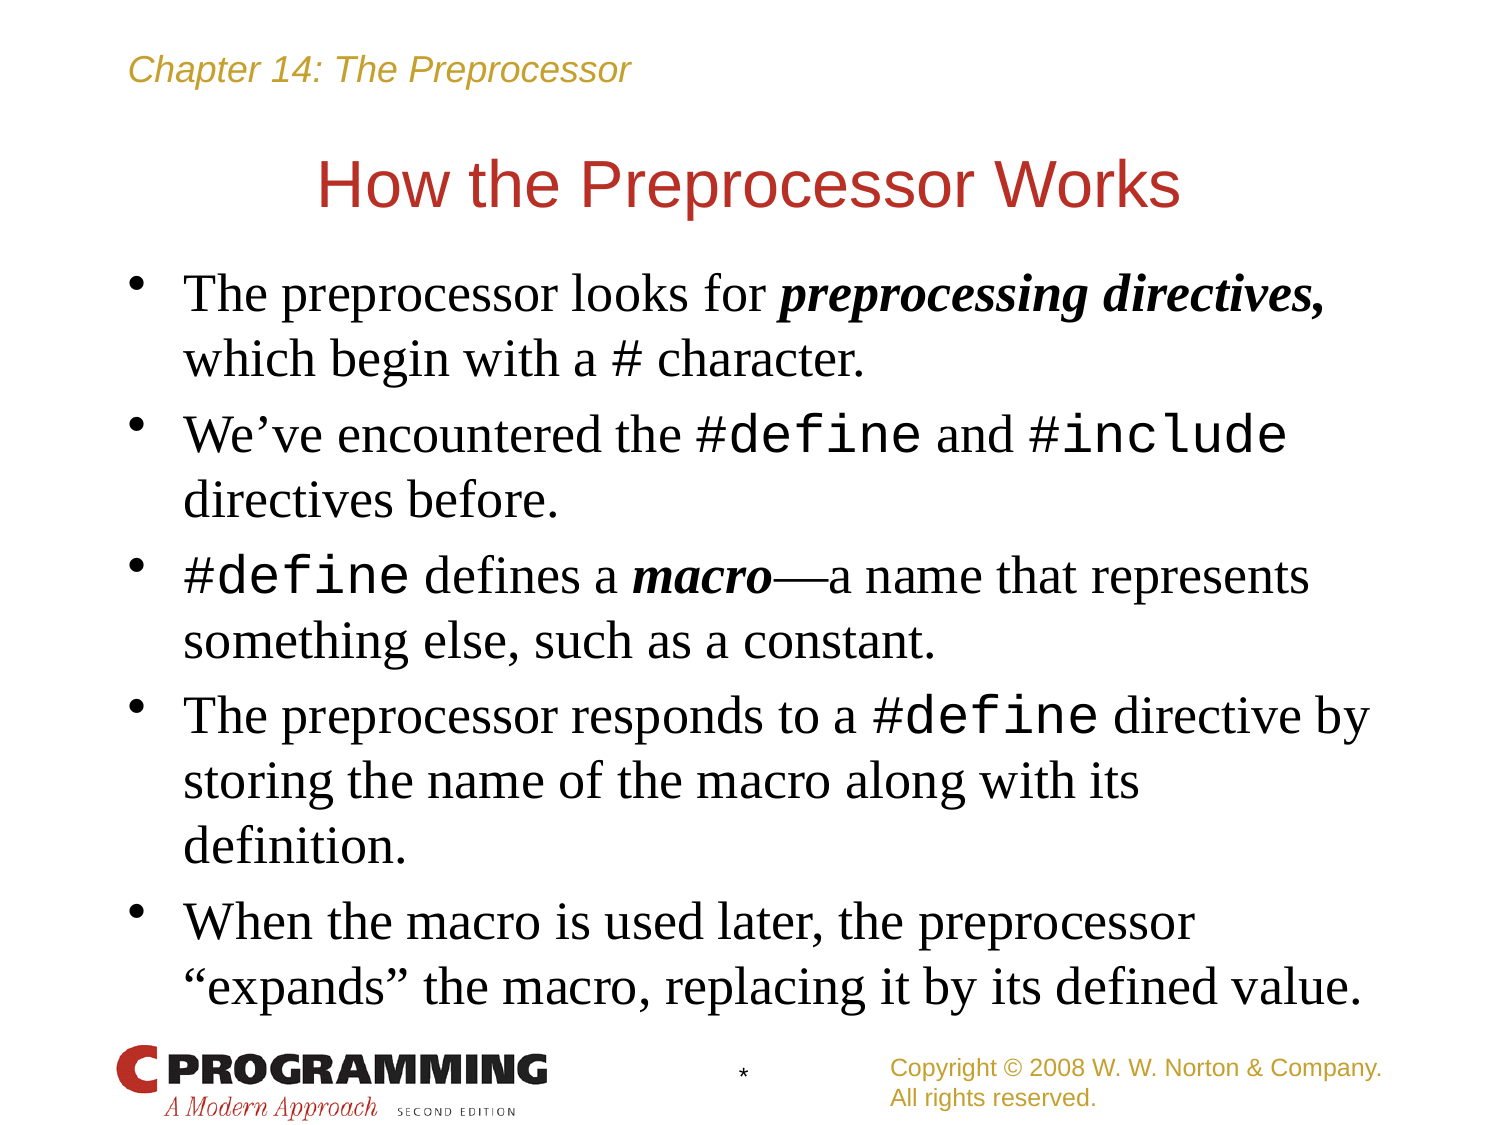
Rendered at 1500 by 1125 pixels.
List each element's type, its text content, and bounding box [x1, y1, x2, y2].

title How the Preprocessor Works [112, 125, 1388, 238]
picture [112, 1041, 550, 1123]
list The preprocessor looks for preprocessing directives, which begin with a # character. We’ve encountered the #define and #include directives before. #define defines a macro—a name that represents something else, such as a constant. The preprocessor responds to a #define directive by storing the name of the macro along with its definition. When the macro is used later, the preprocessor “expands” the macro, replacing it by its defined value. [112, 249, 1388, 1038]
text_box * [687, 1050, 800, 1100]
text_box Copyright © 2008 W. W. Norton & Company. All rights reserved. [874, 1043, 1388, 1119]
